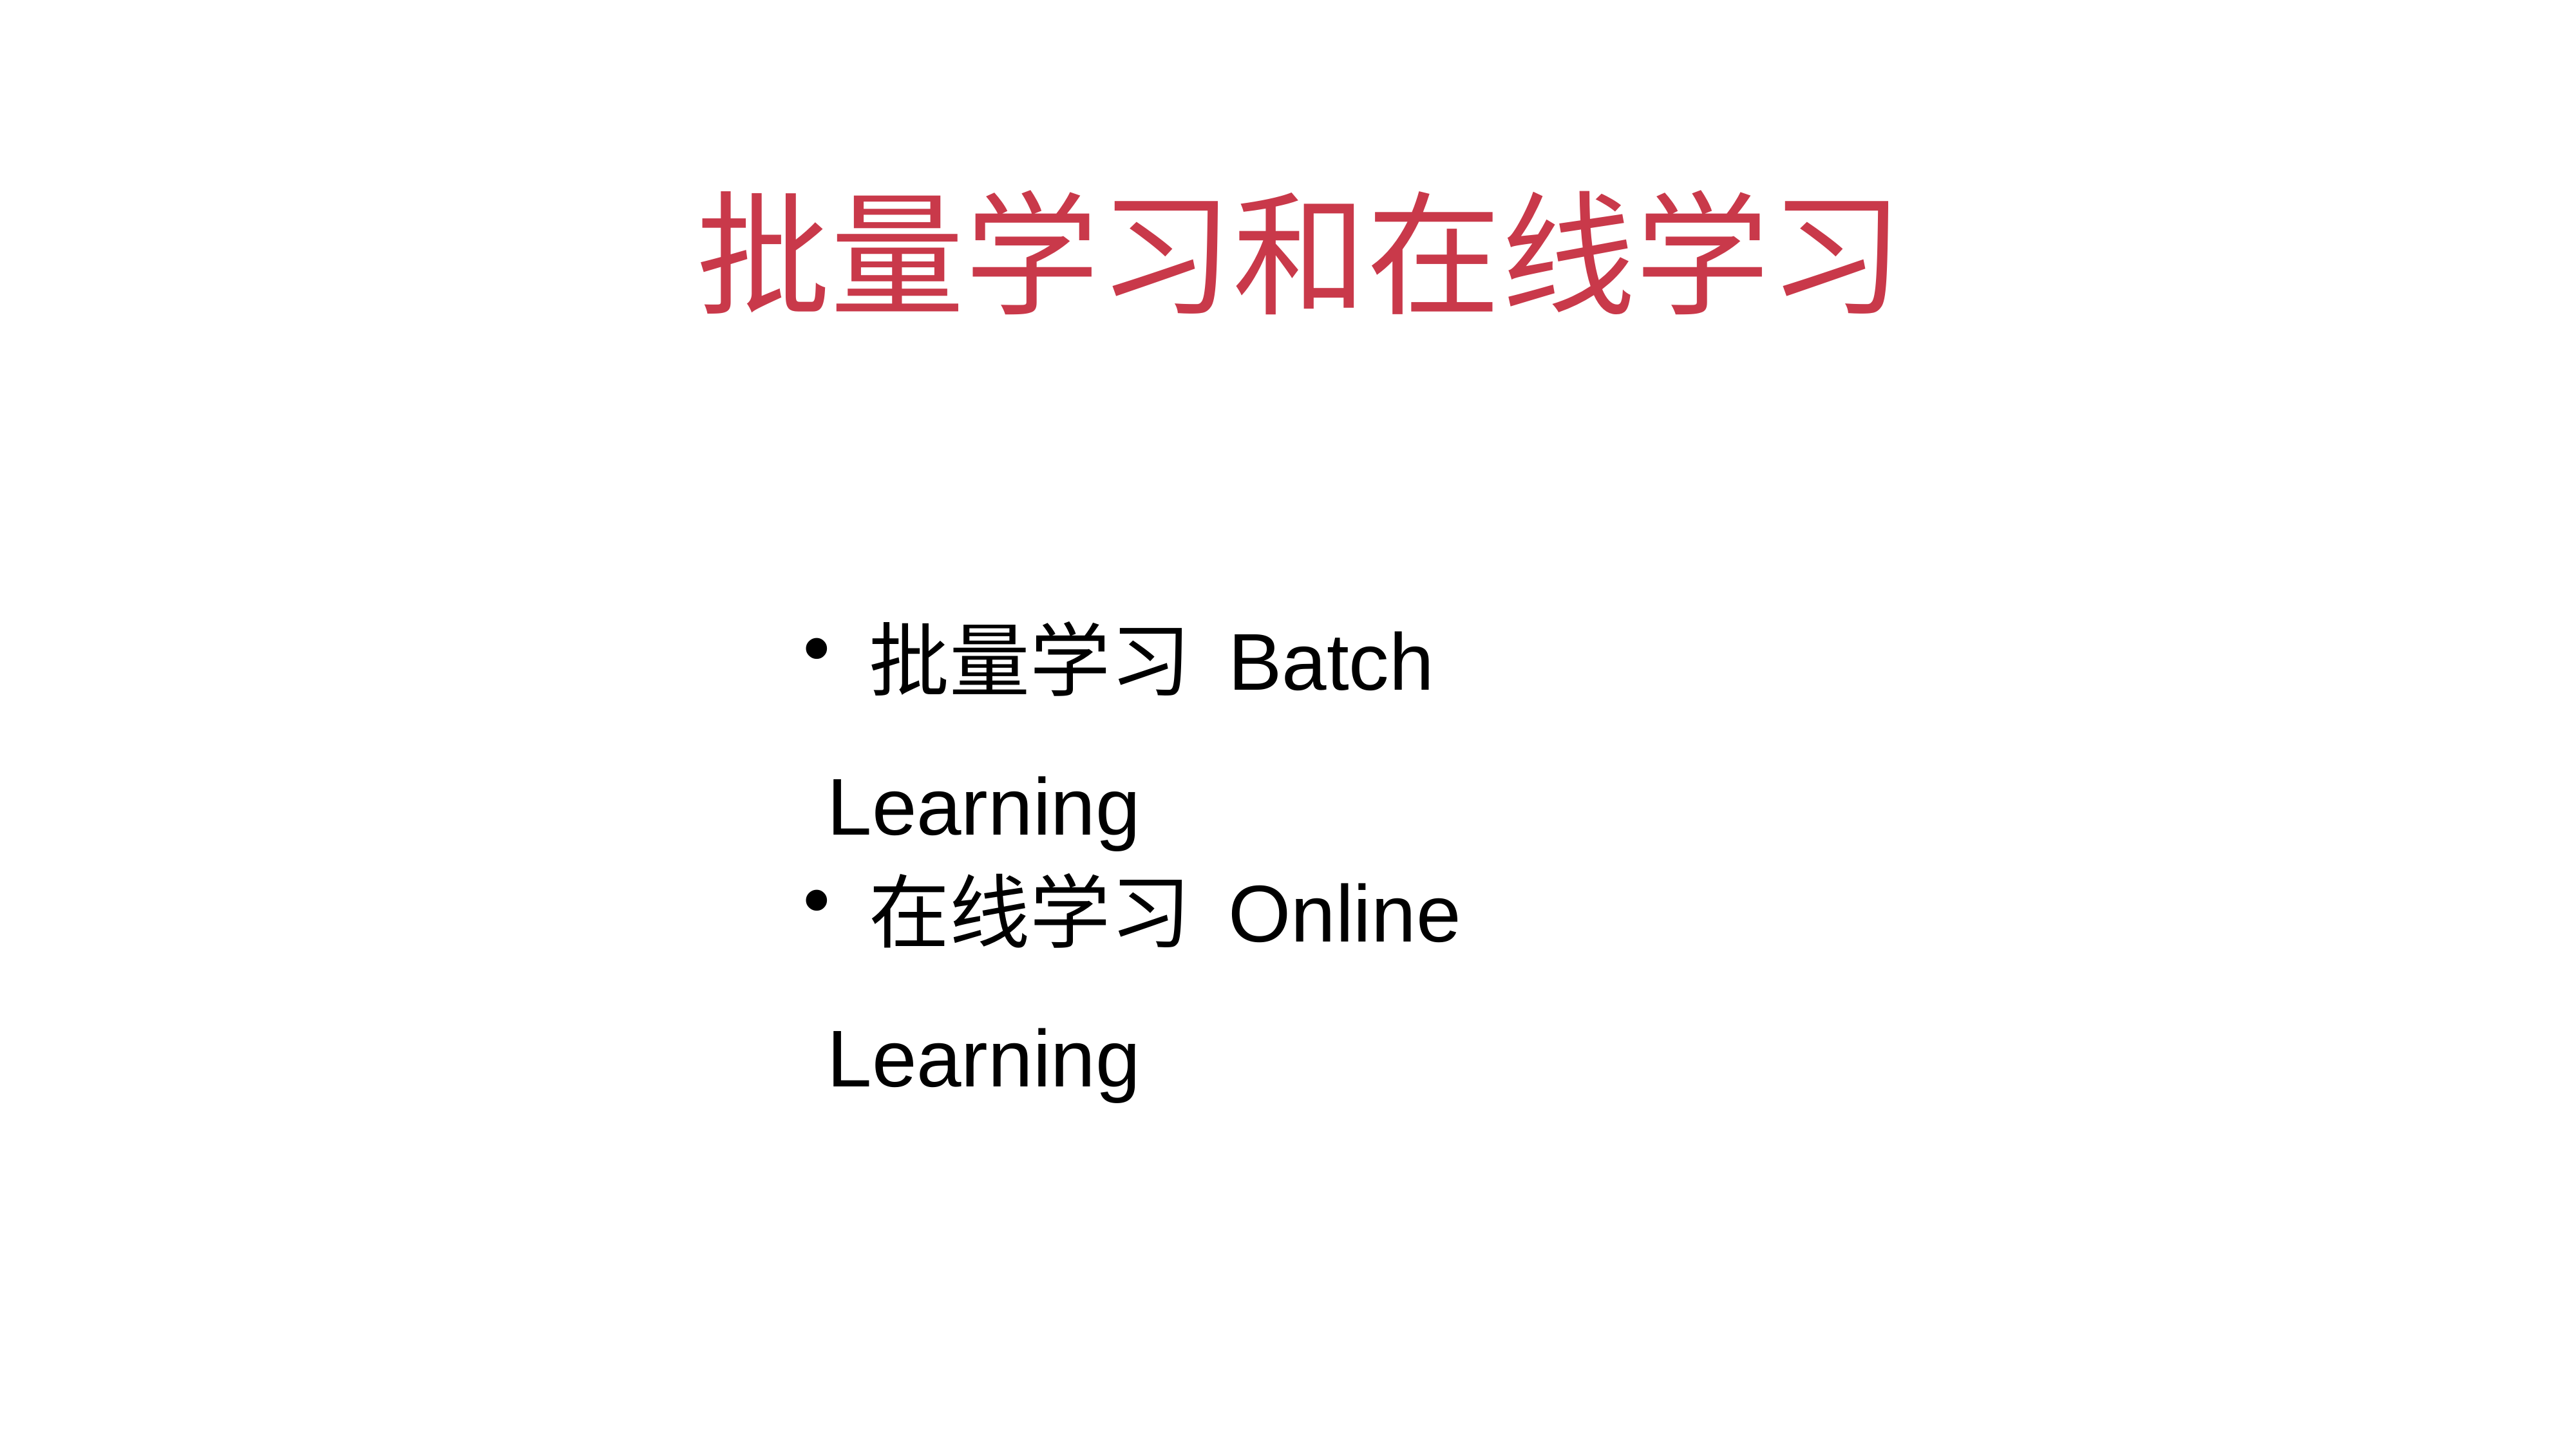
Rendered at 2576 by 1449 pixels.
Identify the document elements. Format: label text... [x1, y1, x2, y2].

text_box 批量学习 Batch Learning [797, 555, 1753, 807]
title 批量学习和在线学习 [187, 122, 2389, 337]
text_box 在线学习 Online Learning [797, 807, 1779, 1108]
